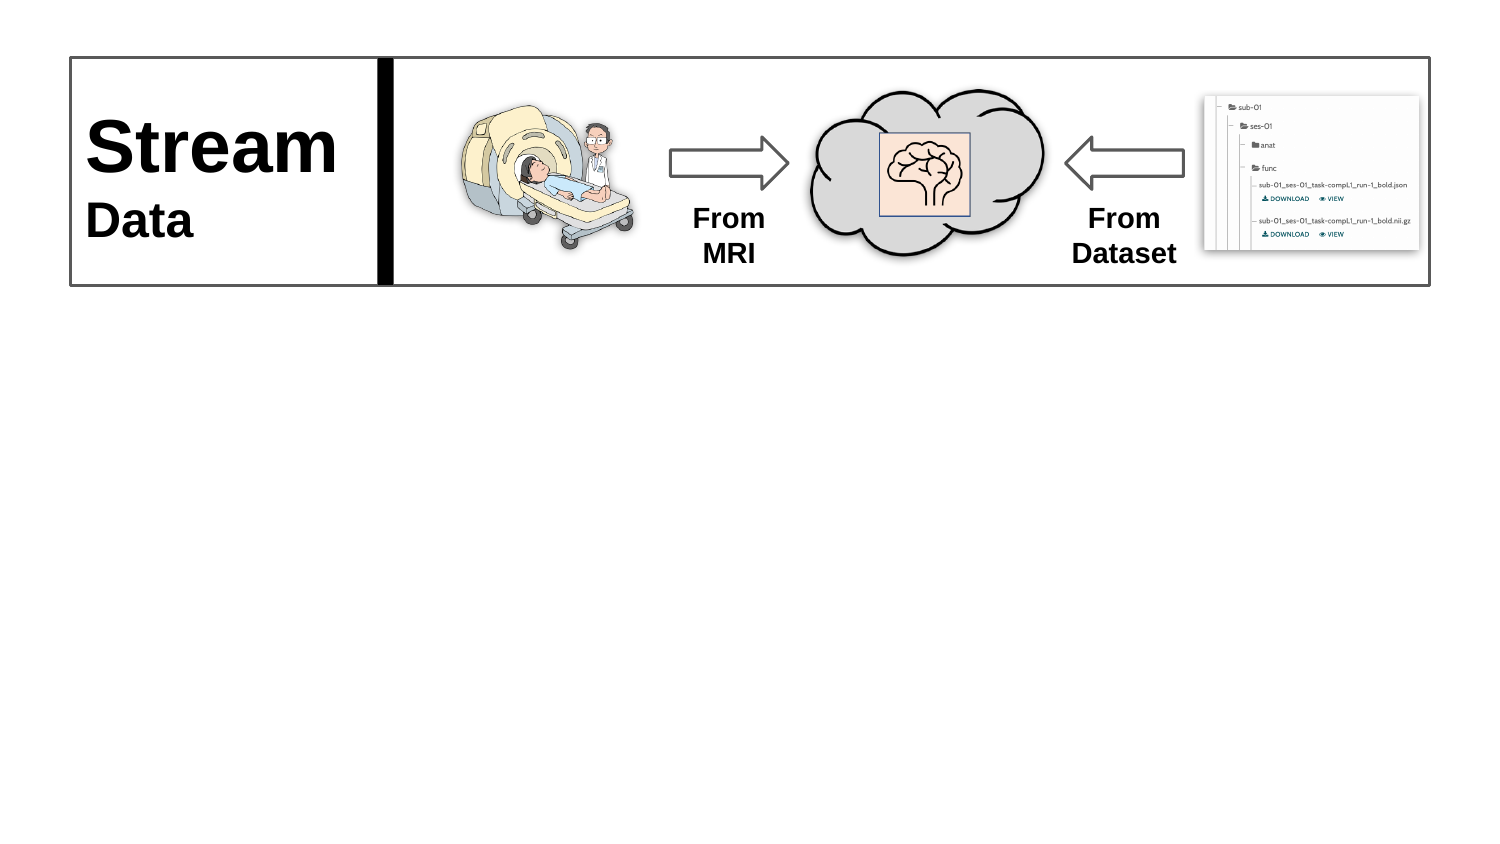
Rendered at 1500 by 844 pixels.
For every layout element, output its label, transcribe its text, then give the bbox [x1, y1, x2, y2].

picture [443, 84, 634, 250]
text_box From MRI [670, 184, 789, 285]
text_box [394, 57, 1430, 286]
picture [808, 89, 1045, 257]
text_box [1065, 136, 1184, 184]
text_box [377, 57, 394, 286]
text_box [70, 57, 377, 286]
text_box [670, 136, 789, 184]
text_box Stream Data [70, 82, 367, 262]
picture [1203, 96, 1419, 250]
text_box From Dataset [1054, 184, 1195, 285]
